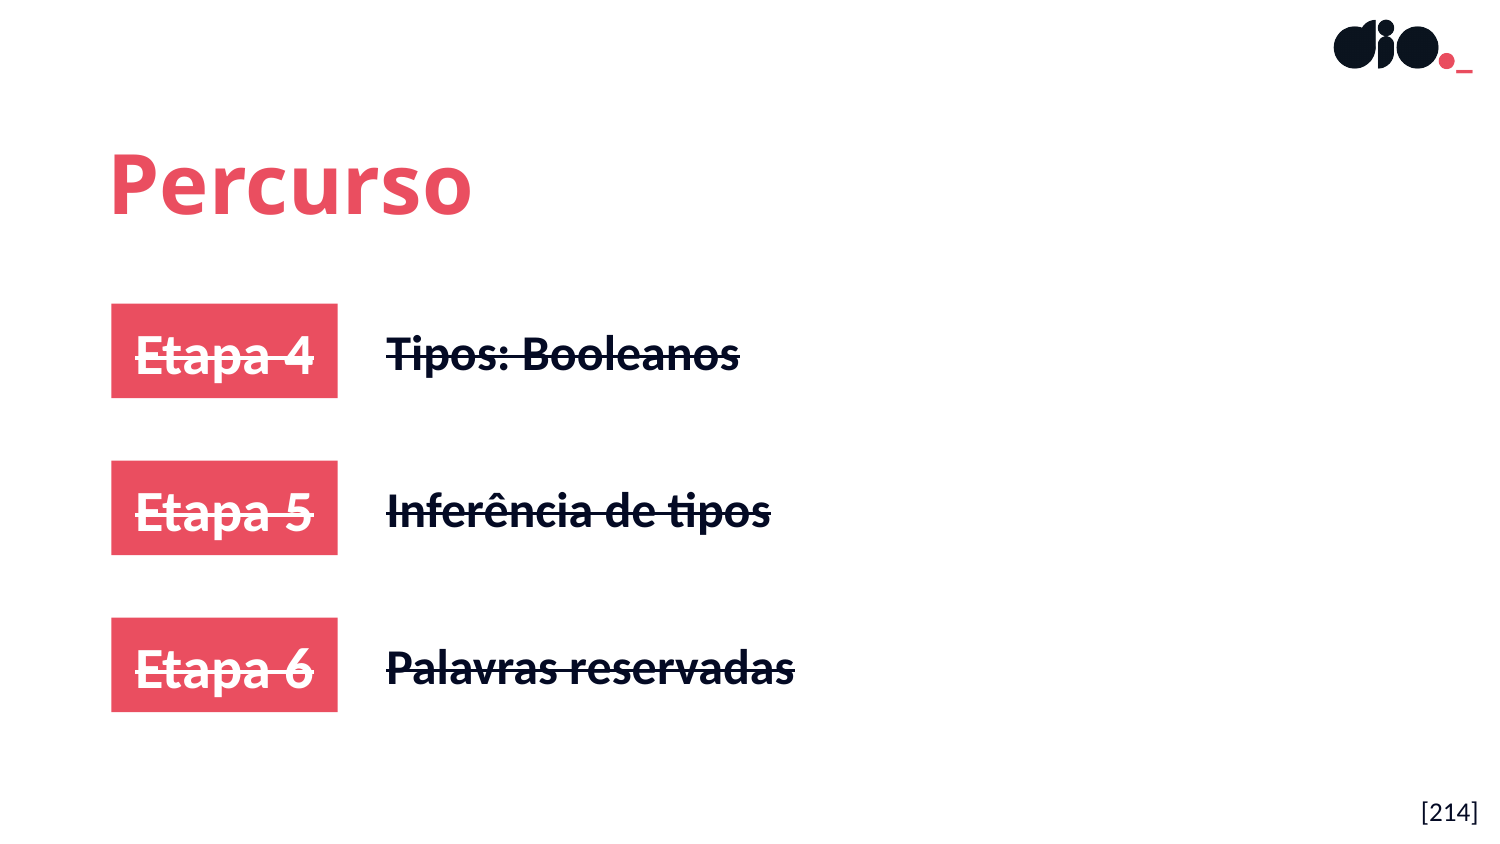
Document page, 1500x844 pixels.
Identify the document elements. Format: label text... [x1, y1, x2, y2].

text_box Tipos: Booleanos [371, 313, 1384, 389]
text_box Inferência de tipos [371, 470, 1384, 546]
text_box Etapa 5 [111, 460, 338, 556]
text_box Palavras reservadas [371, 627, 1384, 703]
text_box Etapa 4 [111, 303, 338, 399]
picture [1333, 19, 1473, 74]
text_box Percurso [92, 104, 1309, 243]
slide_number [214] [1403, 779, 1494, 844]
text_box Etapa 6 [111, 617, 338, 713]
